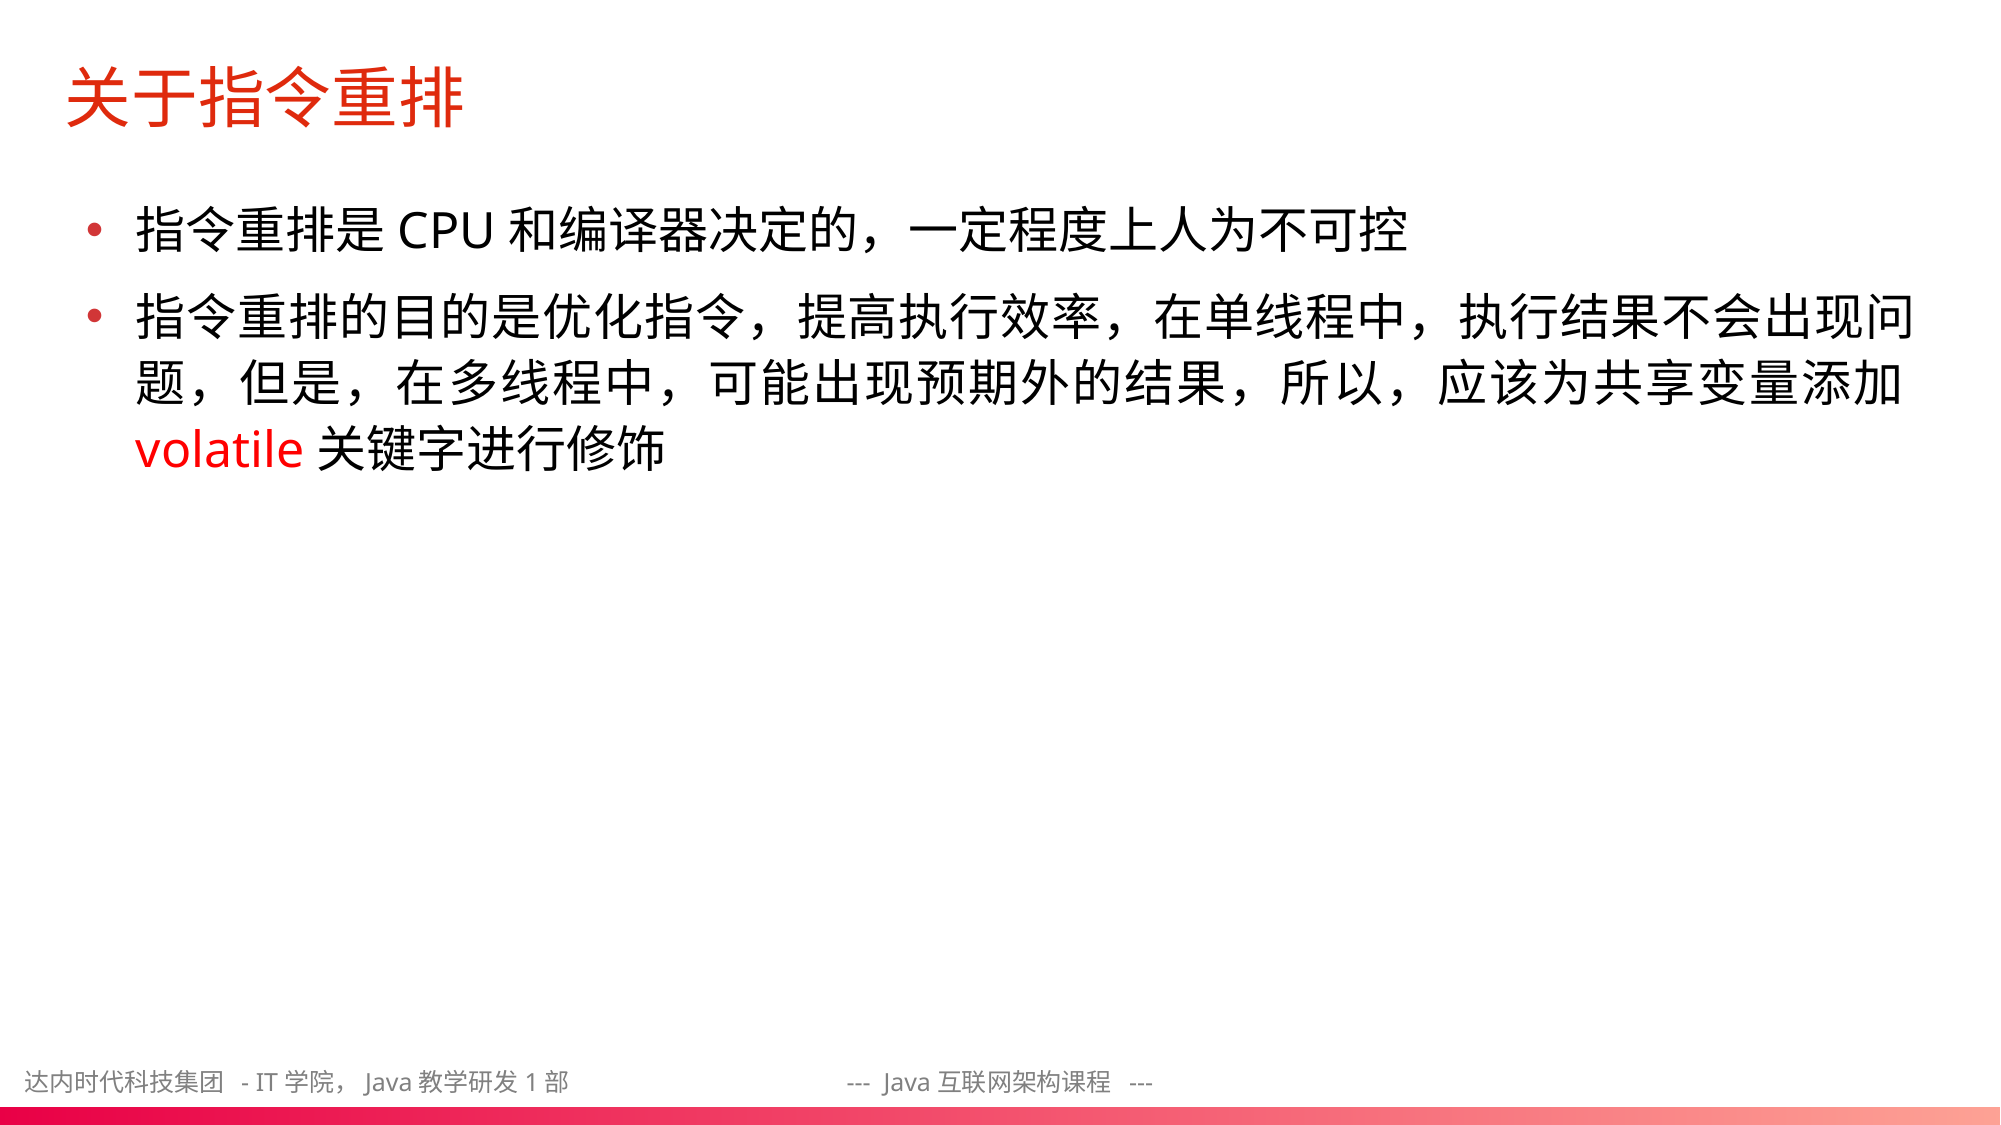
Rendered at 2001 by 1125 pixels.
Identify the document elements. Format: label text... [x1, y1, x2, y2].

title 关于指令重排 [49, 43, 1645, 150]
list 指令重排是CPU和编译器决定的，一定程度上人为不可控 指令重排的目的是优化指令，提高执行效率，在单线程中，执行结果不会出现问题，但是，在多线程中，可能出现预期外的结果，所以，应该为共享变量添加volatile关键字进行修饰 [70, 185, 1931, 1013]
